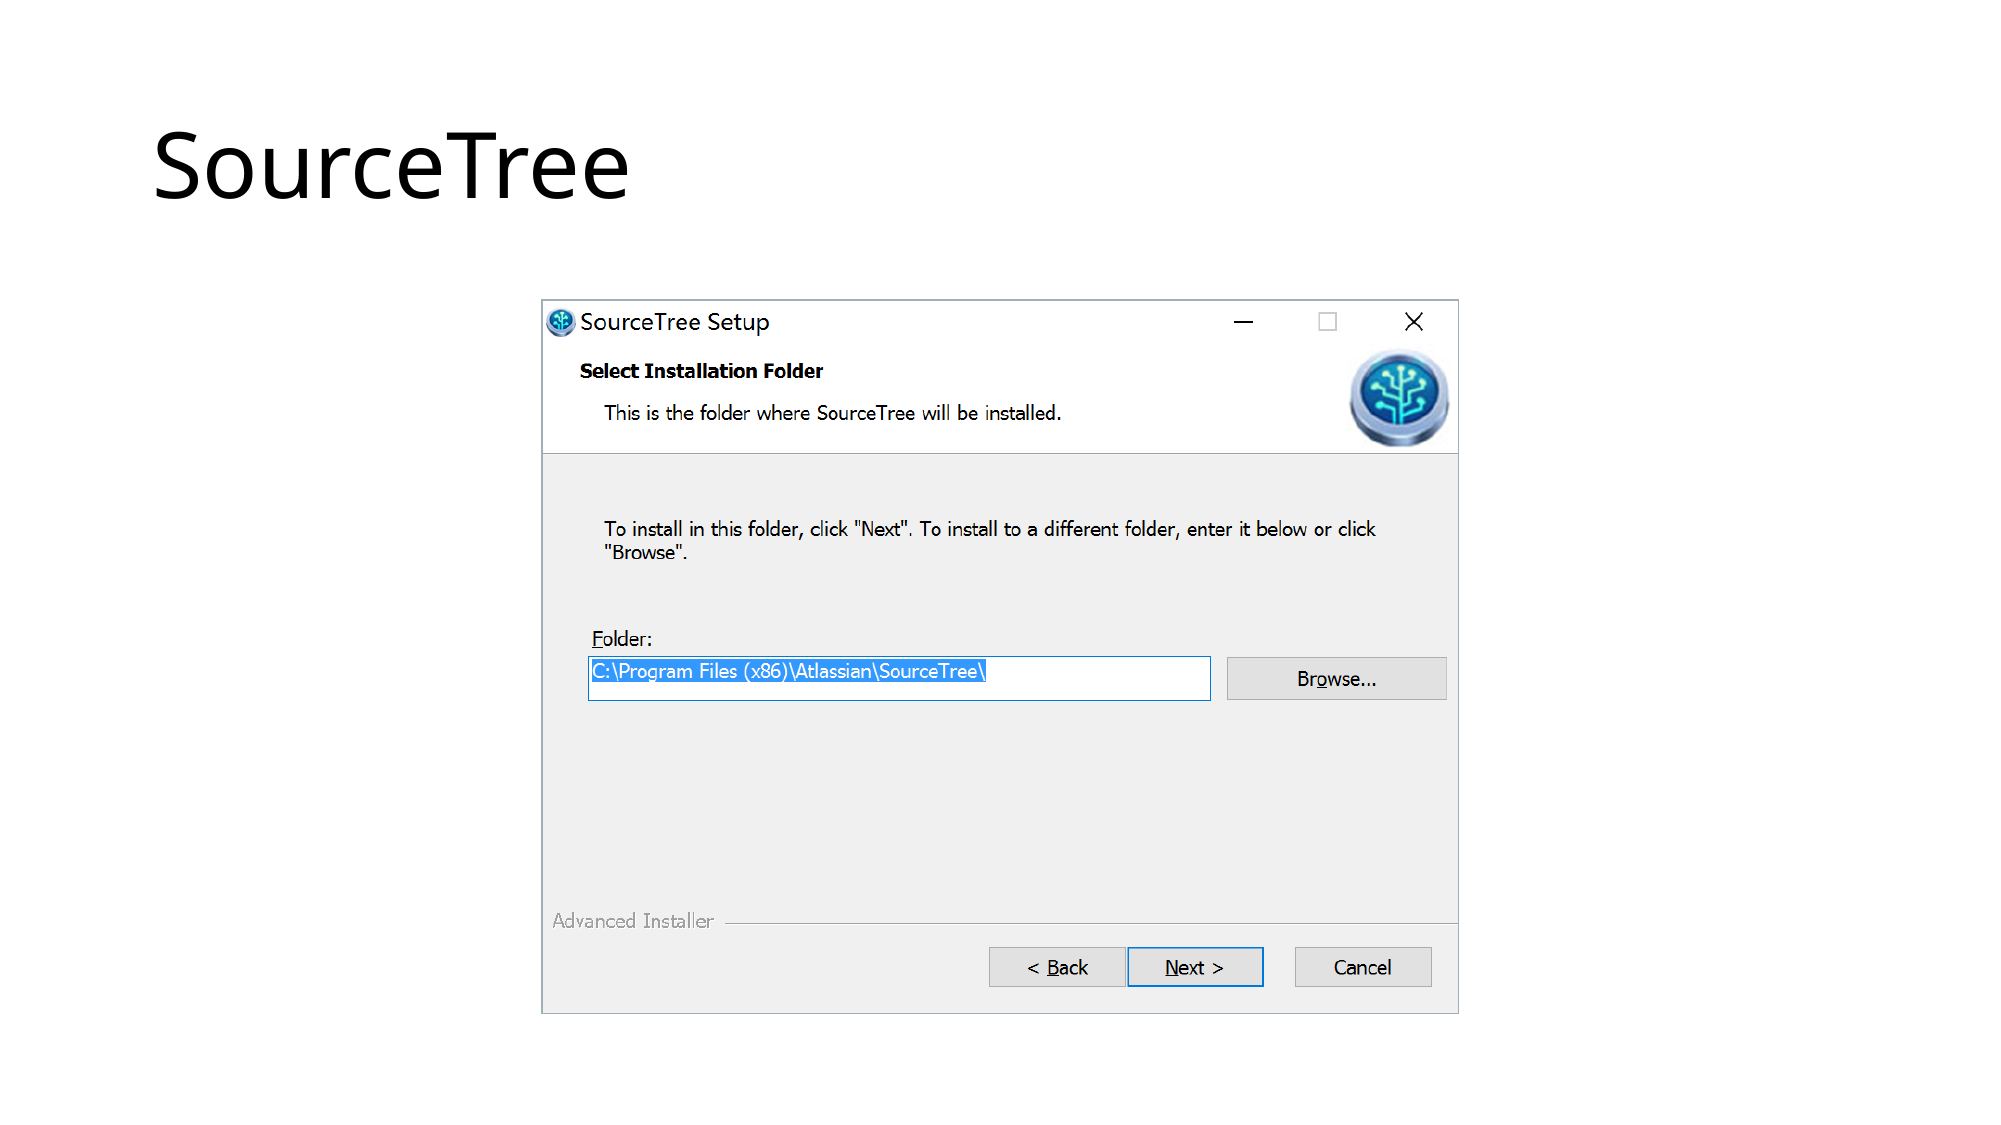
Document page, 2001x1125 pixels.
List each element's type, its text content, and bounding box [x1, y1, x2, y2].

title SourceTree [137, 59, 1863, 278]
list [541, 299, 1459, 1014]
